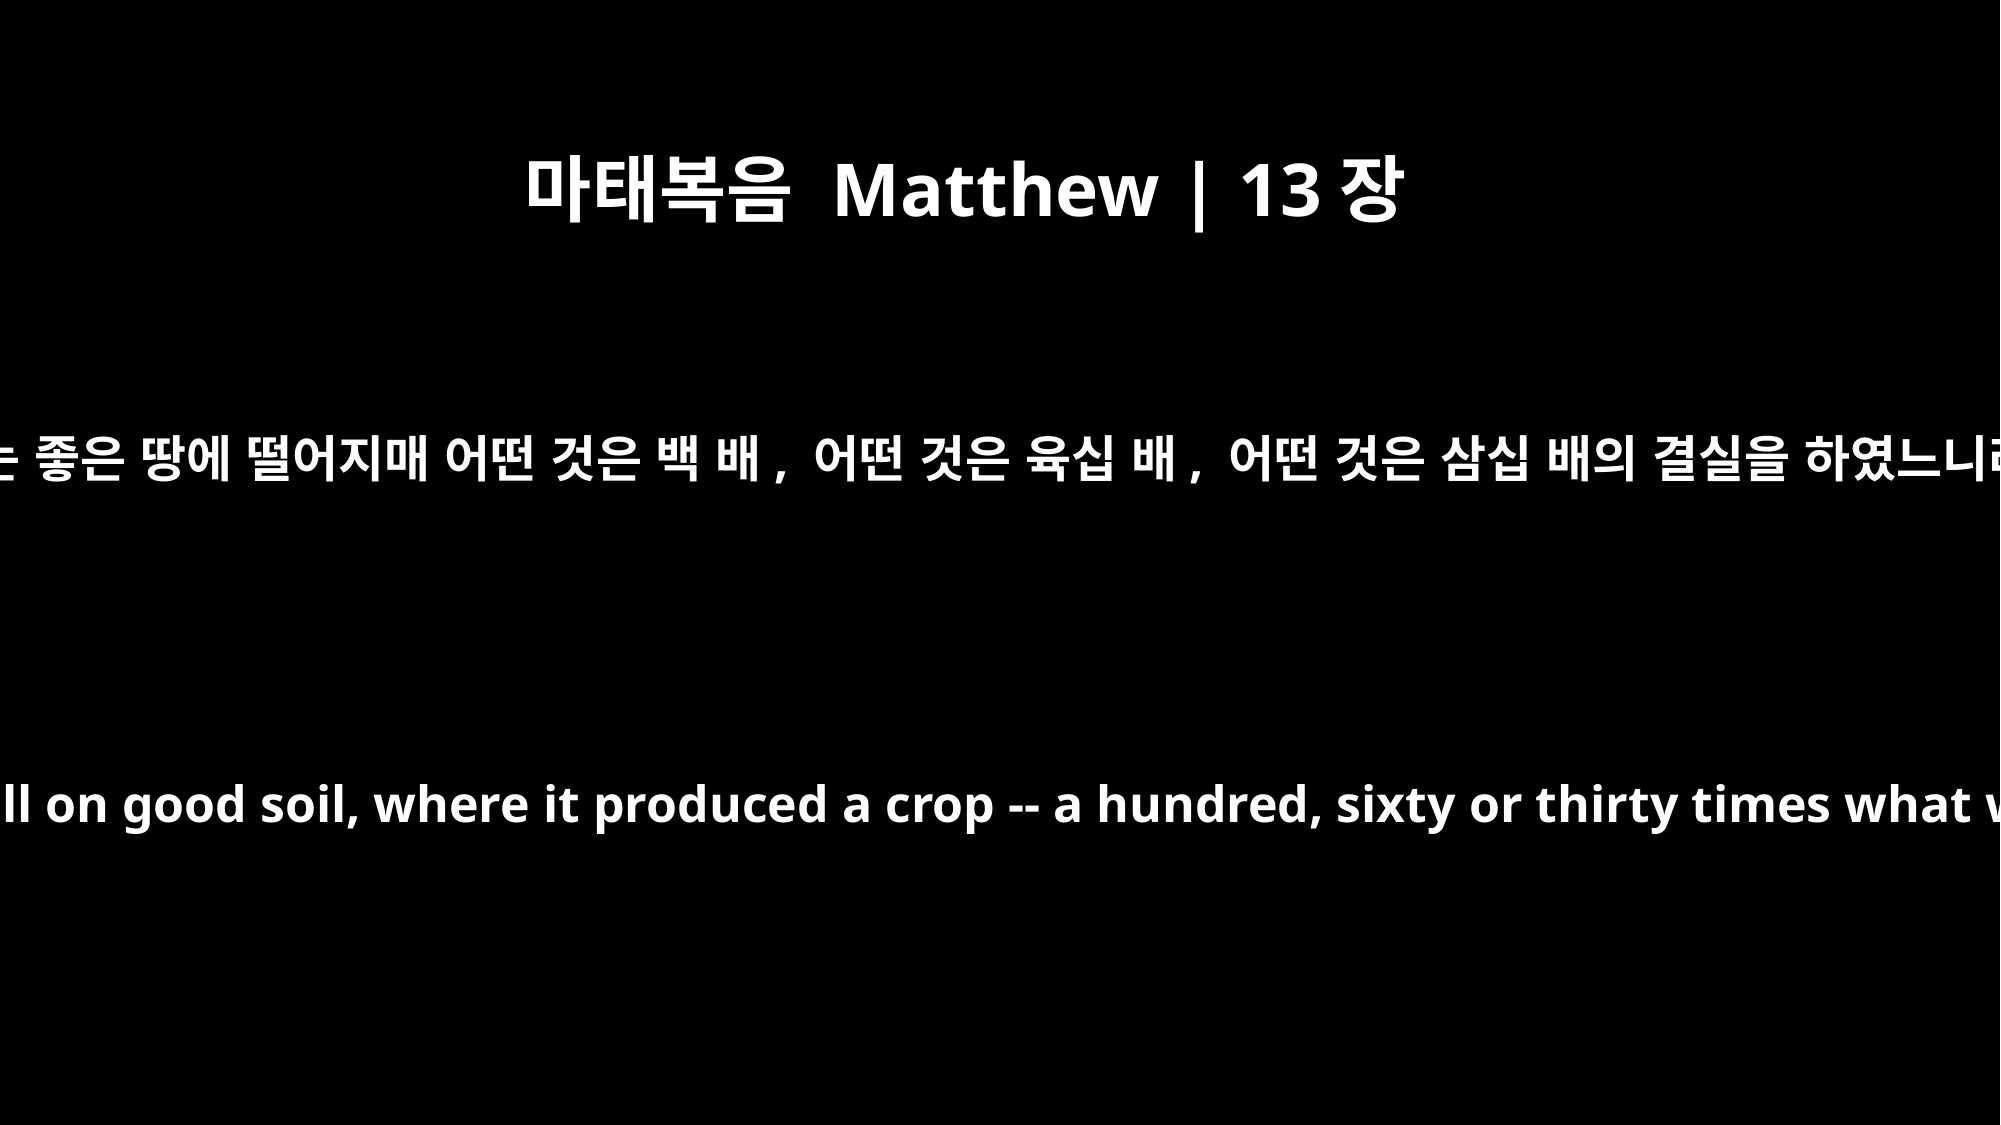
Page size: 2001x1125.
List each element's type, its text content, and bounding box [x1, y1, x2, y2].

text_box 마태복음 Matthew | 13장 [510, 136, 1422, 239]
text_box 8 더러는 좋은 땅에 떨어지매 어떤 것은 백 배, 어떤 것은 육십 배, 어떤 것은 삼십 배의 결실을 하였느니라 [0, 359, 2000, 495]
text_box Still other seed fell on good soil, where it produced a crop -- a hundred, sixty or thirty times what was sown. [0, 764, 2000, 840]
